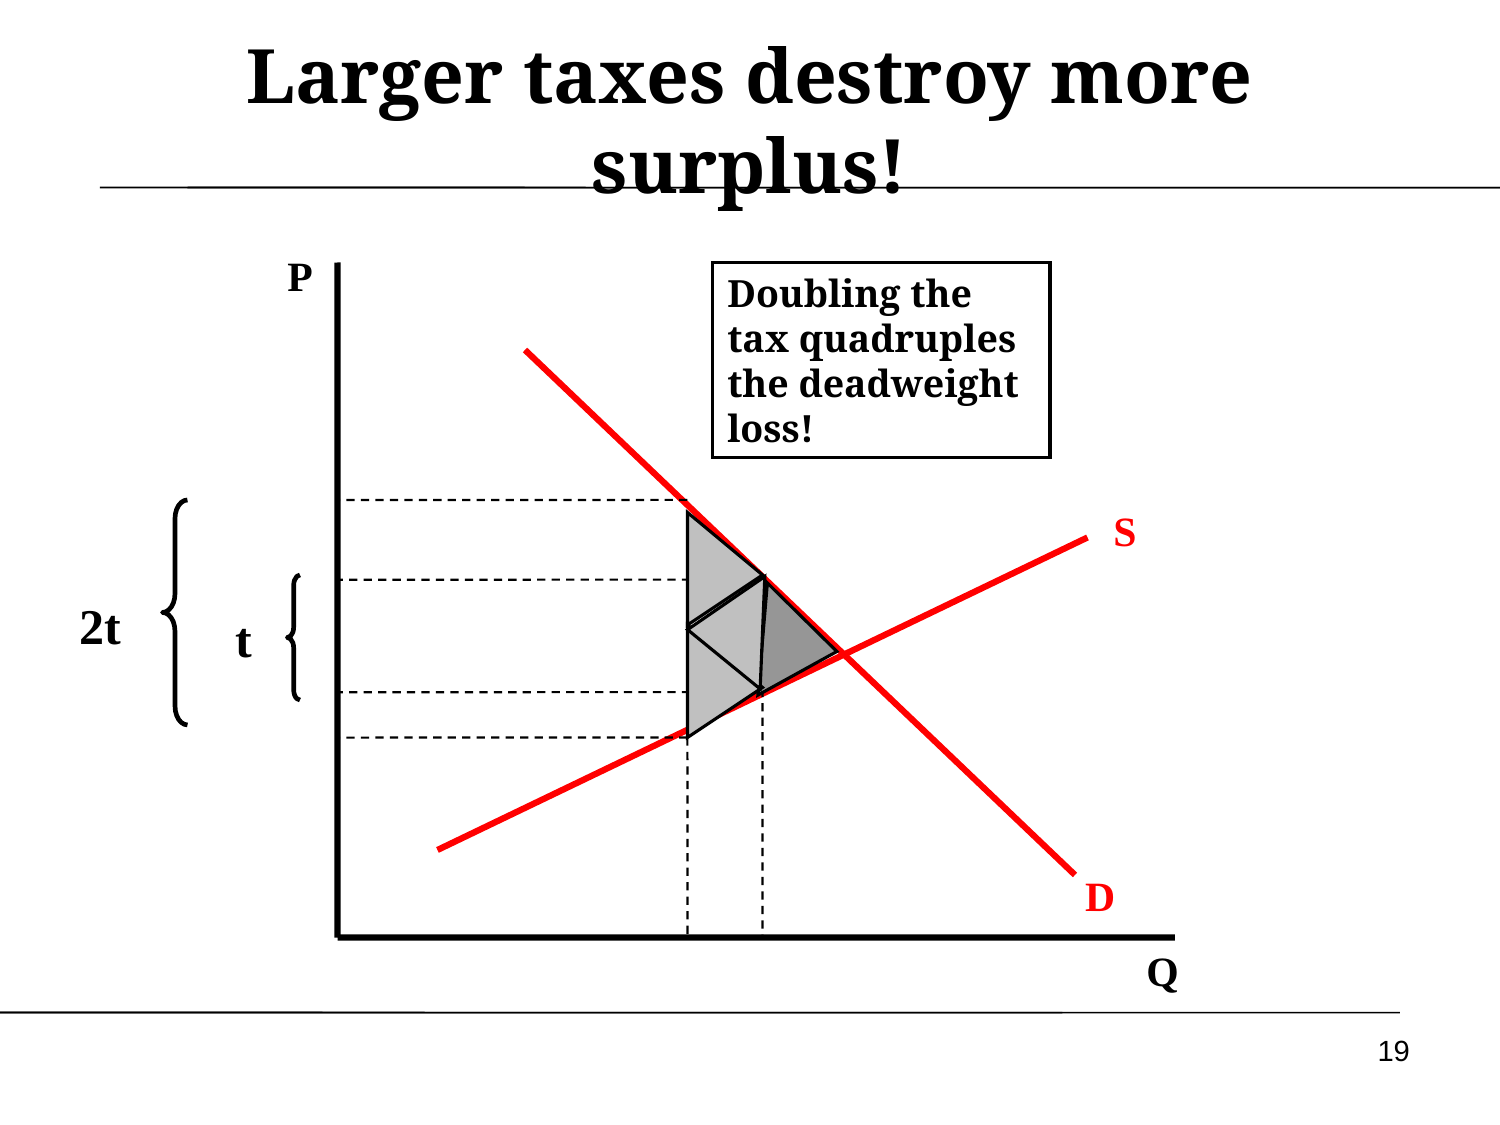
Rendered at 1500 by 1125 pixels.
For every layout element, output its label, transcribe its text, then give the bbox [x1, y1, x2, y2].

text_box [162, 499, 188, 725]
title Larger taxes destroy more surplus! [75, 50, 1425, 188]
slide_number 19 [1074, 1024, 1426, 1103]
text_box [687, 576, 765, 689]
text_box [687, 512, 763, 625]
text_box t [212, 599, 275, 675]
text_box Q [1112, 937, 1213, 1003]
text_box [287, 574, 300, 701]
text_box S [1074, 497, 1175, 563]
text_box [757, 582, 837, 696]
text_box [687, 630, 763, 738]
text_box 2t [50, 587, 150, 663]
text_box Doubling the tax quadruples the deadweight loss! [712, 262, 1050, 458]
text_box D [1050, 862, 1150, 928]
text_box P [249, 242, 350, 307]
